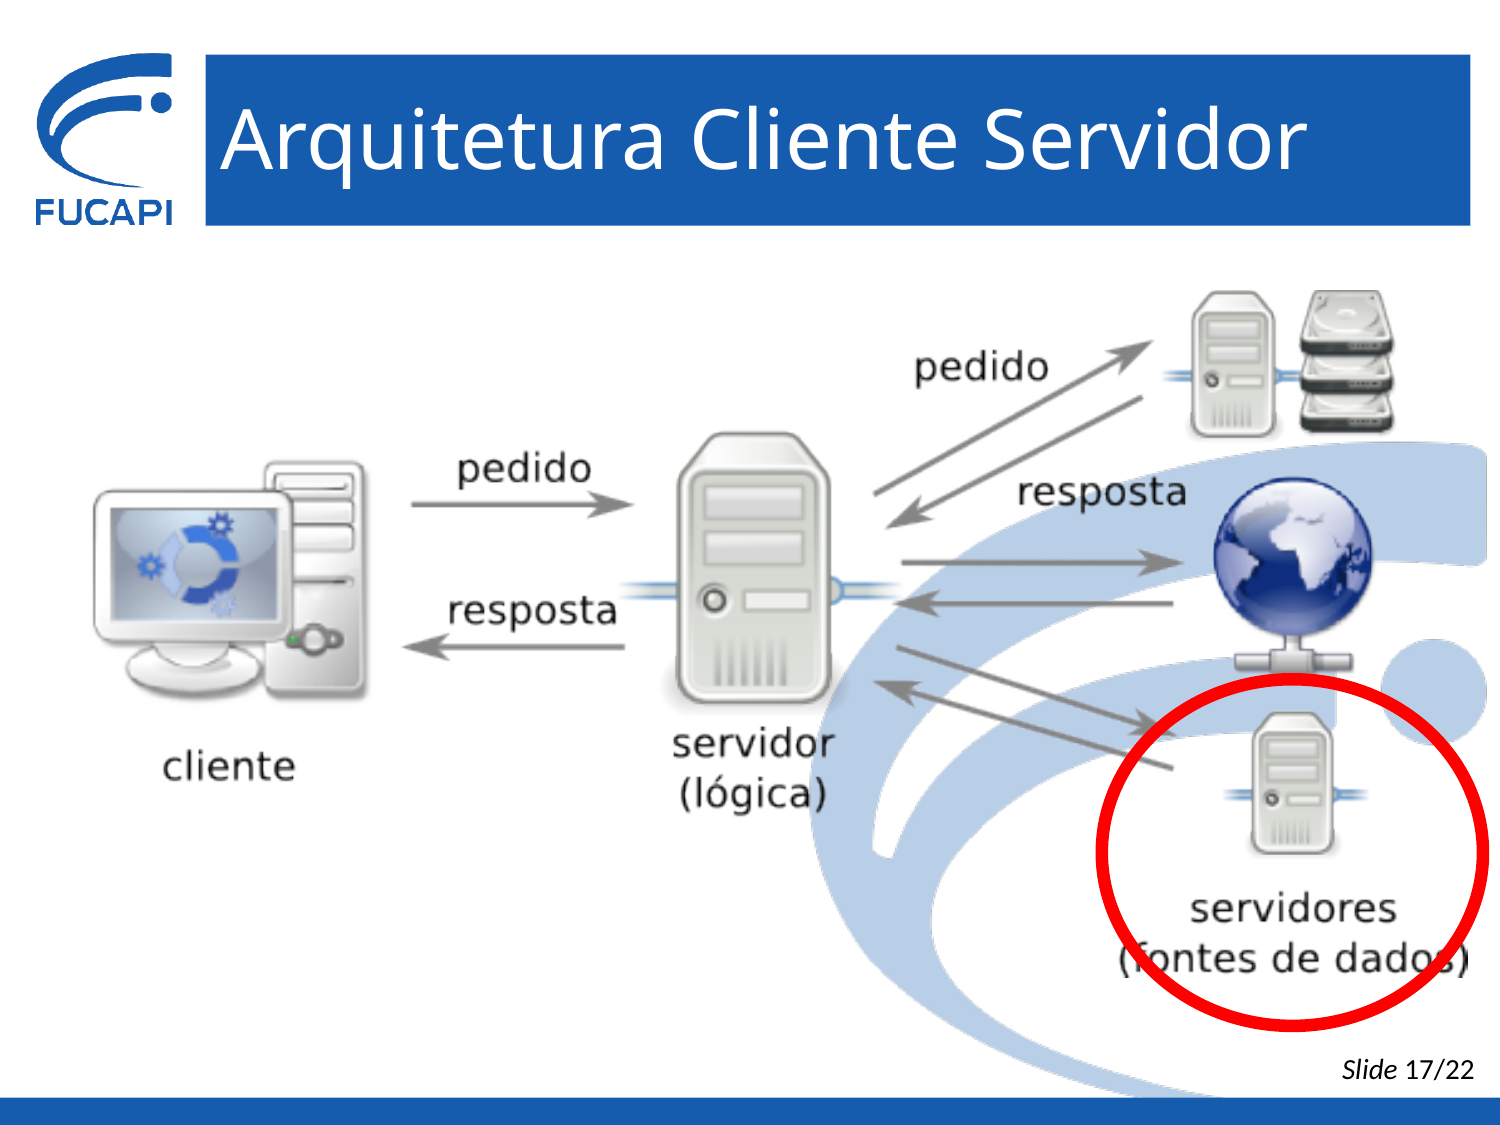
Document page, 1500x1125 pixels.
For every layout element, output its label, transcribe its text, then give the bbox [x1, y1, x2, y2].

picture [8, 27, 206, 257]
title Arquitetura Cliente Servidor [205, 54, 1468, 232]
text_box [1172, 987, 1413, 1026]
picture [91, 289, 1500, 1097]
text_box [1472, 794, 1483, 911]
